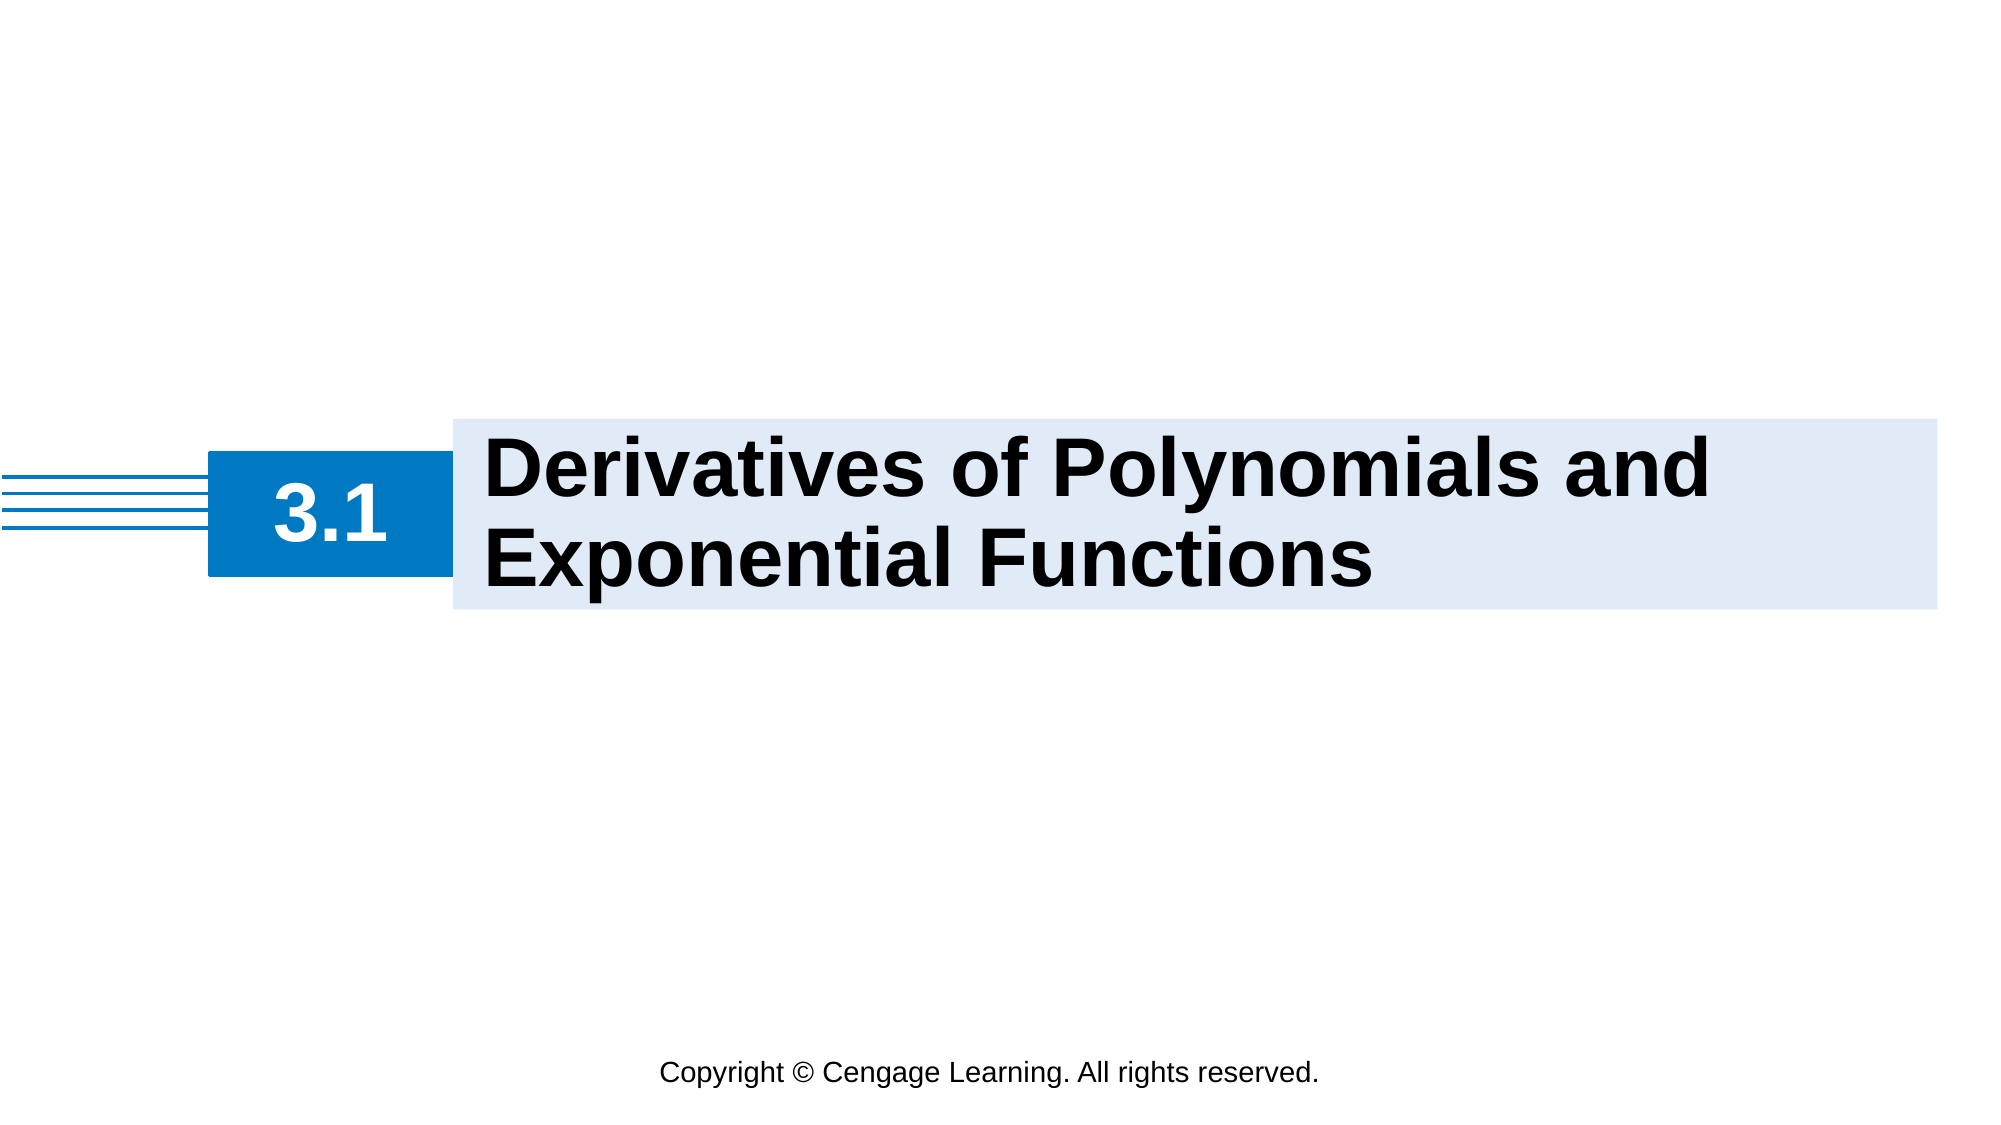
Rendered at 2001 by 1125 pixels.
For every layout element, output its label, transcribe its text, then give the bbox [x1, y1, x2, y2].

list Copyright © Cengage Learning. All rights reserved. [659, 1057, 1341, 1098]
title 3.1 [208, 451, 453, 577]
list Derivatives of Polynomials and Exponential Functions [453, 418, 1938, 610]
